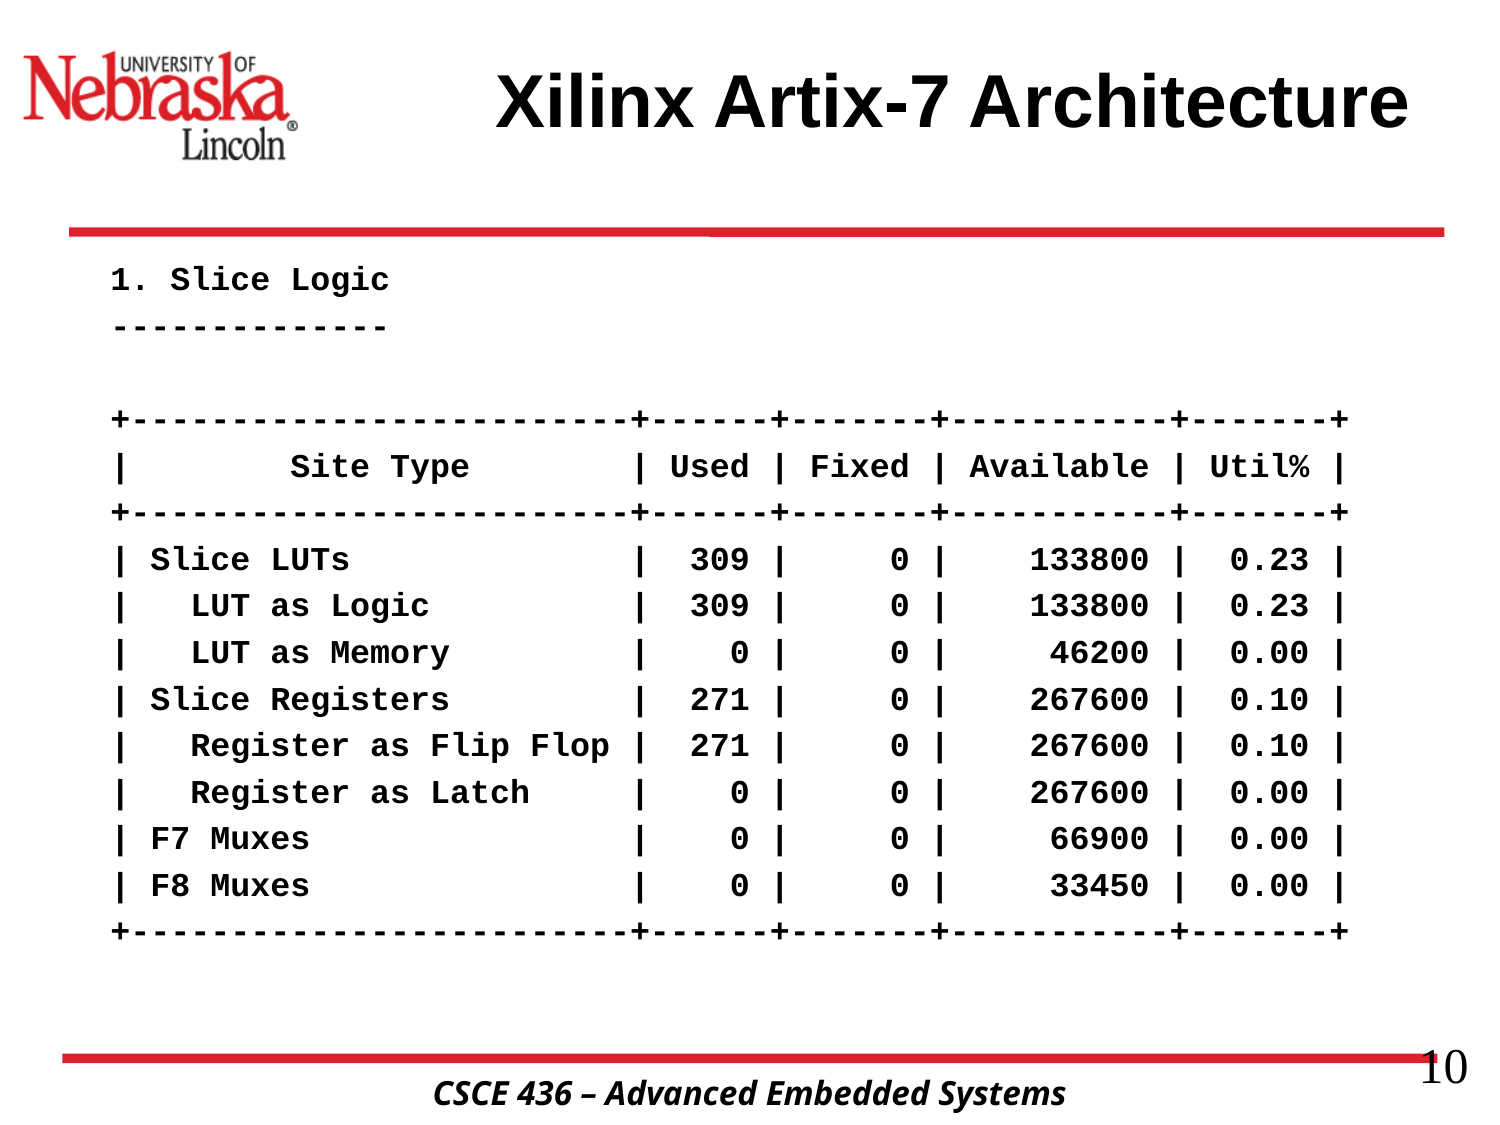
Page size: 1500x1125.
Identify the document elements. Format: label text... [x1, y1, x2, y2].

list 1. Slice Logic -------------- +-------------------------+------+-------+-----------+-------+ | Site Type | Used | Fixed | Available | Util% | +-------------------------+------+-------+-----------+-------+ | Slice LUTs | 309 | 0 | 133800 | 0.23 | | LUT as Logic | 309 | 0 | 133800 | 0.23 | | LUT as Memory | 0 | 0 | 46200 | 0.00 | | Slice Registers | 271 | 0 | 267600 | 0.10 | | Register as Flip Flop | 271 | 0 | 267600 | 0.10 | | Register as Latch | 0 | 0 | 267600 | 0.00 | | F7 Muxes | 0 | 0 | 66900 | 0.00 | | F8 Muxes | 0 | 0 | 33450 | 0.00 | +-------------------------+------+-------+-----------+-------+ [95, 249, 1430, 960]
picture [1, 32, 313, 181]
title Xilinx Artix-7 Architecture [313, 12, 1427, 201]
slide_number 10 [1133, 1025, 1484, 1105]
